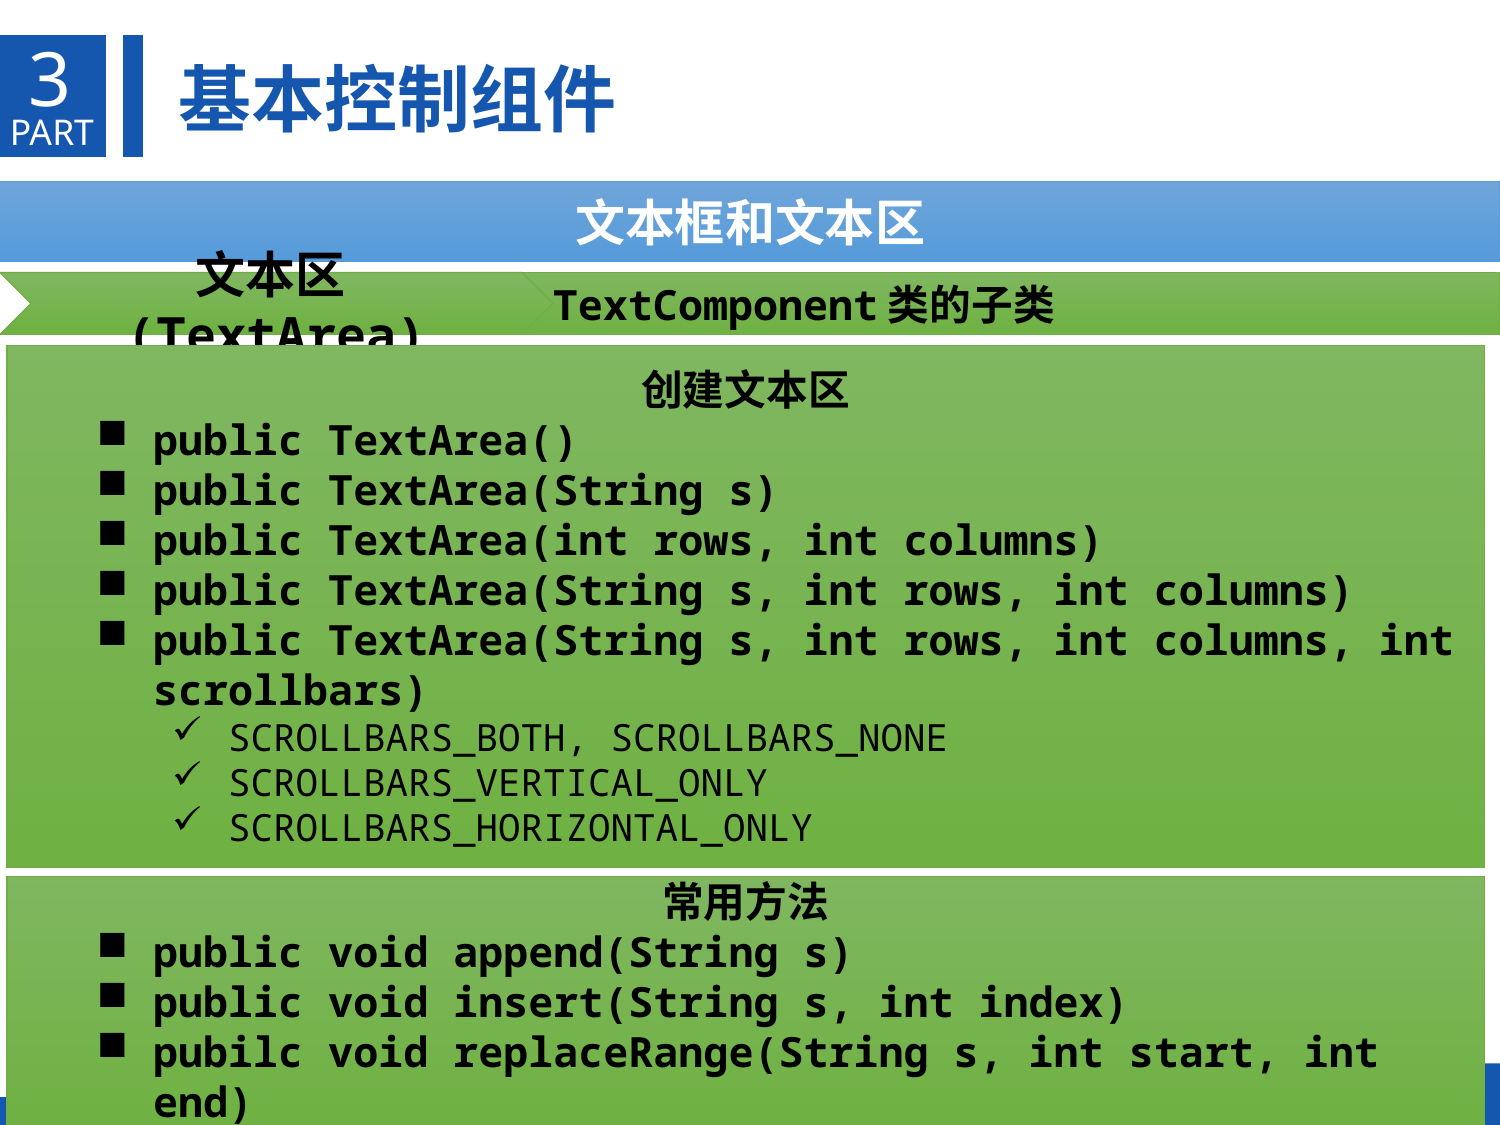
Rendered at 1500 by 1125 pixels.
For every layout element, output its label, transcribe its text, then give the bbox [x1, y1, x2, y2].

text_box 3 [14, 23, 87, 129]
text_box 创建文本区 public TextArea() public TextArea(String s) public TextArea(int rows, int columns) public TextArea(String s, int rows, int columns) public TextArea(String s, int rows, int columns, int scrollbars) SCROLLBARS_BOTH, SCROLLBARS_NONE SCROLLBARS_VERTICAL_ONLY SCROLLBARS_HORIZONTAL_ONLY [6, 345, 1485, 868]
text_box 基本控制组件 [164, 45, 632, 149]
text_box 常用方法 public void append(String s) public void insert(String s, int index) pubilc void replaceRange(String s, int start, int end) [6, 876, 1485, 1125]
text_box 文本区(TextArea) [0, 271, 554, 335]
text_box TextComponent类的子类 [524, 272, 1500, 335]
text_box 文本框和文本区 [0, 181, 1500, 262]
text_box PART [9, 109, 95, 153]
